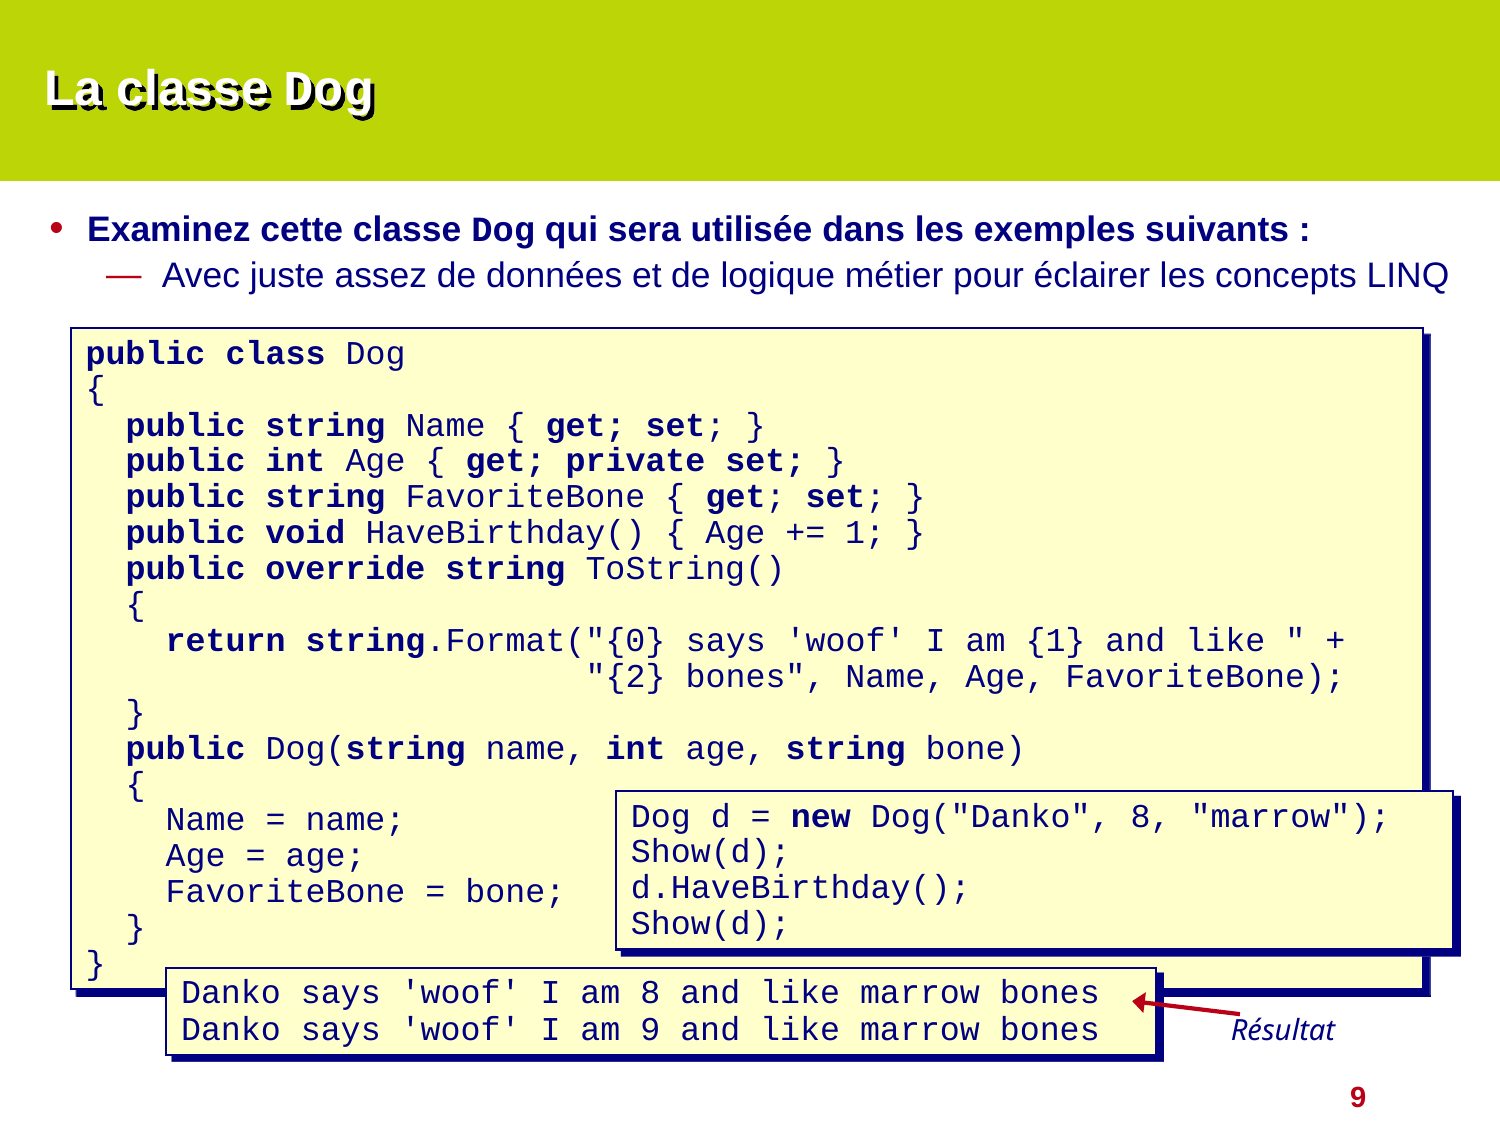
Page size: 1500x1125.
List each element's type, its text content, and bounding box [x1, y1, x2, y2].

list Examinez cette classe Dog qui sera utilisée dans les exemples suivants : Avec juste assez de données et de logique métier pour éclairer les concepts LINQ [34, 197, 1500, 304]
text_box Dog d = new Dog("Danko", 8, "marrow"); Show(d); d.HaveBirthday(); Show(d); [615, 790, 1454, 950]
text_box public class Dog { public string Name { get; set; } public int Age { get; private set; } public string FavoriteBone { get; set; } public void HaveBirthday() { Age += 1; } public override string ToString() { return string.Format("{0} says 'woof' I am {1} and like " + "{2} bones", Name, Age, FavoriteBone); } public Dog(string name, int age, string bone) { Name = name; Age = age; FavoriteBone = bone; } } [70, 327, 1424, 990]
text_box Danko says 'woof' I am 8 and like marrow bones Danko says 'woof' I am 9 and like marrow bones [165, 967, 1156, 1055]
text_box [1132, 992, 1240, 1015]
text_box Résultat [1216, 1003, 1381, 1054]
title La classe Dog [29, 26, 1308, 146]
